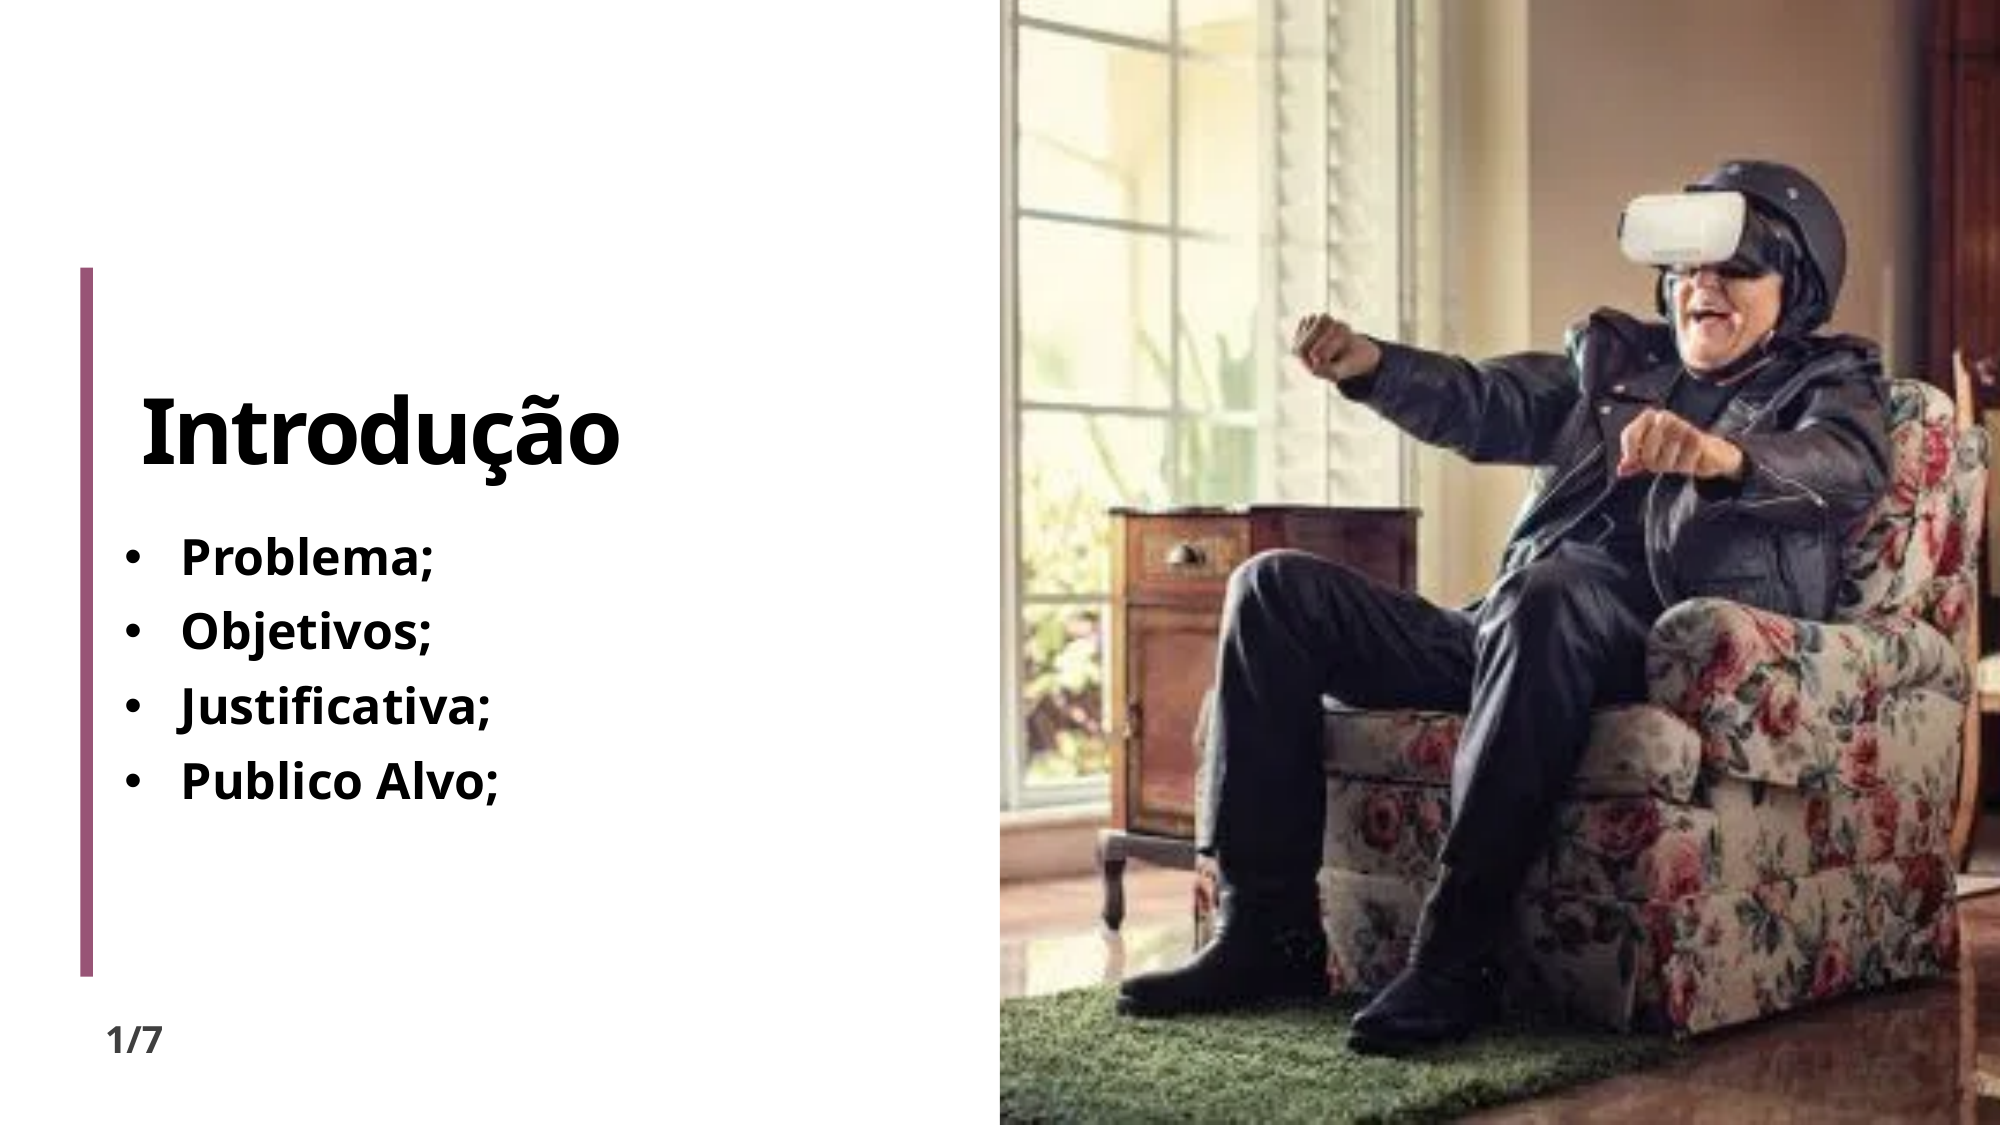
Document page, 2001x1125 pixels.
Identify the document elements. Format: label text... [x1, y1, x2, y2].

picture [999, 0, 2000, 1125]
title Introdução [126, 274, 846, 492]
text_box 1/7 [90, 1008, 241, 1069]
list Problema; Objetivos; Justificativa; Publico Alvo; [109, 524, 829, 829]
